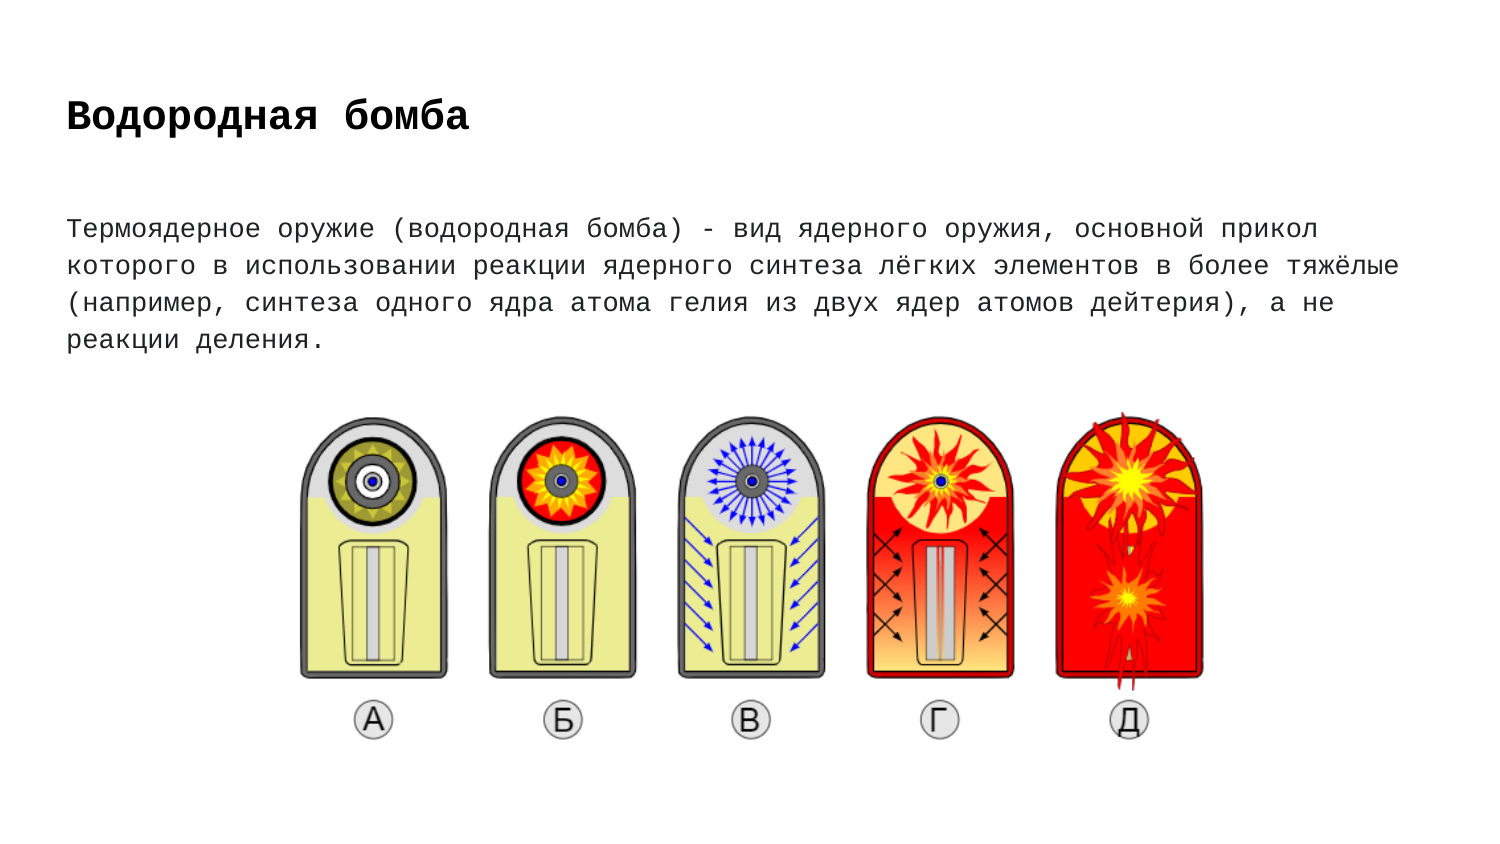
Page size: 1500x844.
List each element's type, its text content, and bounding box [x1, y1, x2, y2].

list Термоядерное оружие (водородная бомба) - вид ядерного оружия, основной прикол которого в использовании реакции ядерного синтеза лёгких элементов в более тяжёлые (например, синтеза одного ядра атома гелия из двух ядер атомов дейтерия), а не реакции деления. [51, 190, 1449, 685]
picture [287, 399, 1213, 757]
title Водородная бомба [51, 72, 1449, 167]
